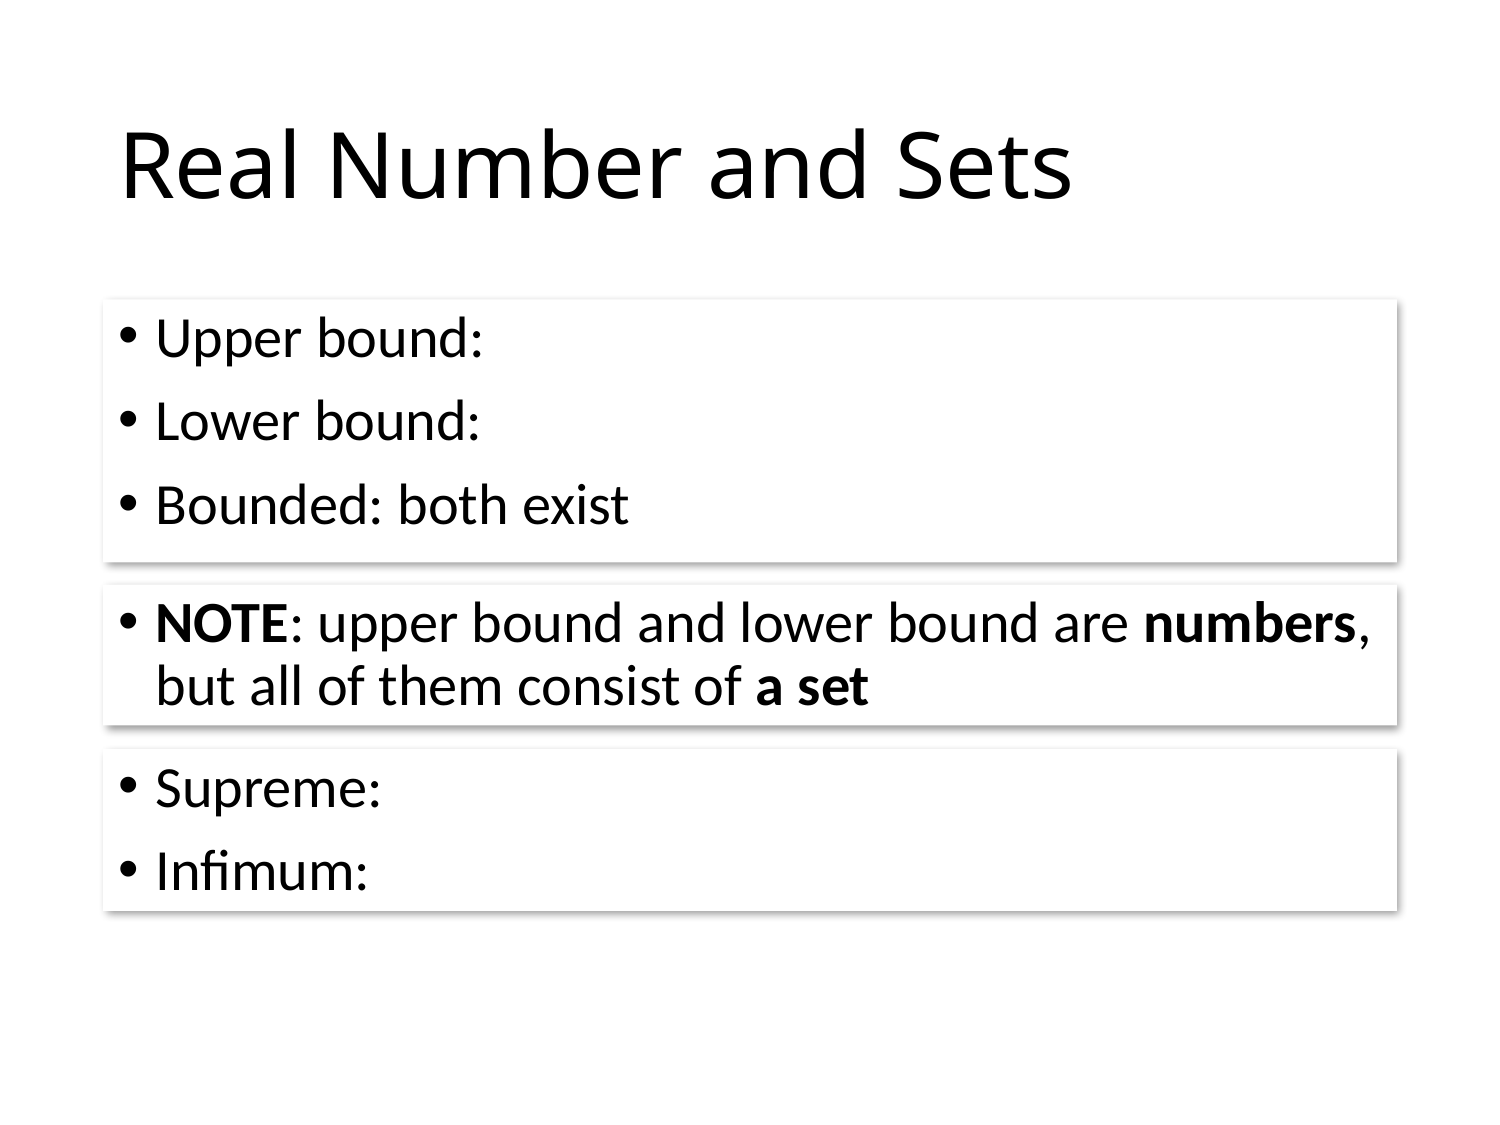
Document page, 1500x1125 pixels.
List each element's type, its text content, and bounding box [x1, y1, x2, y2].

text_box NOTE: upper bound and lower bound are numbers, but all of them consist of a set [103, 584, 1397, 726]
title Real Number and Sets [103, 59, 1397, 278]
